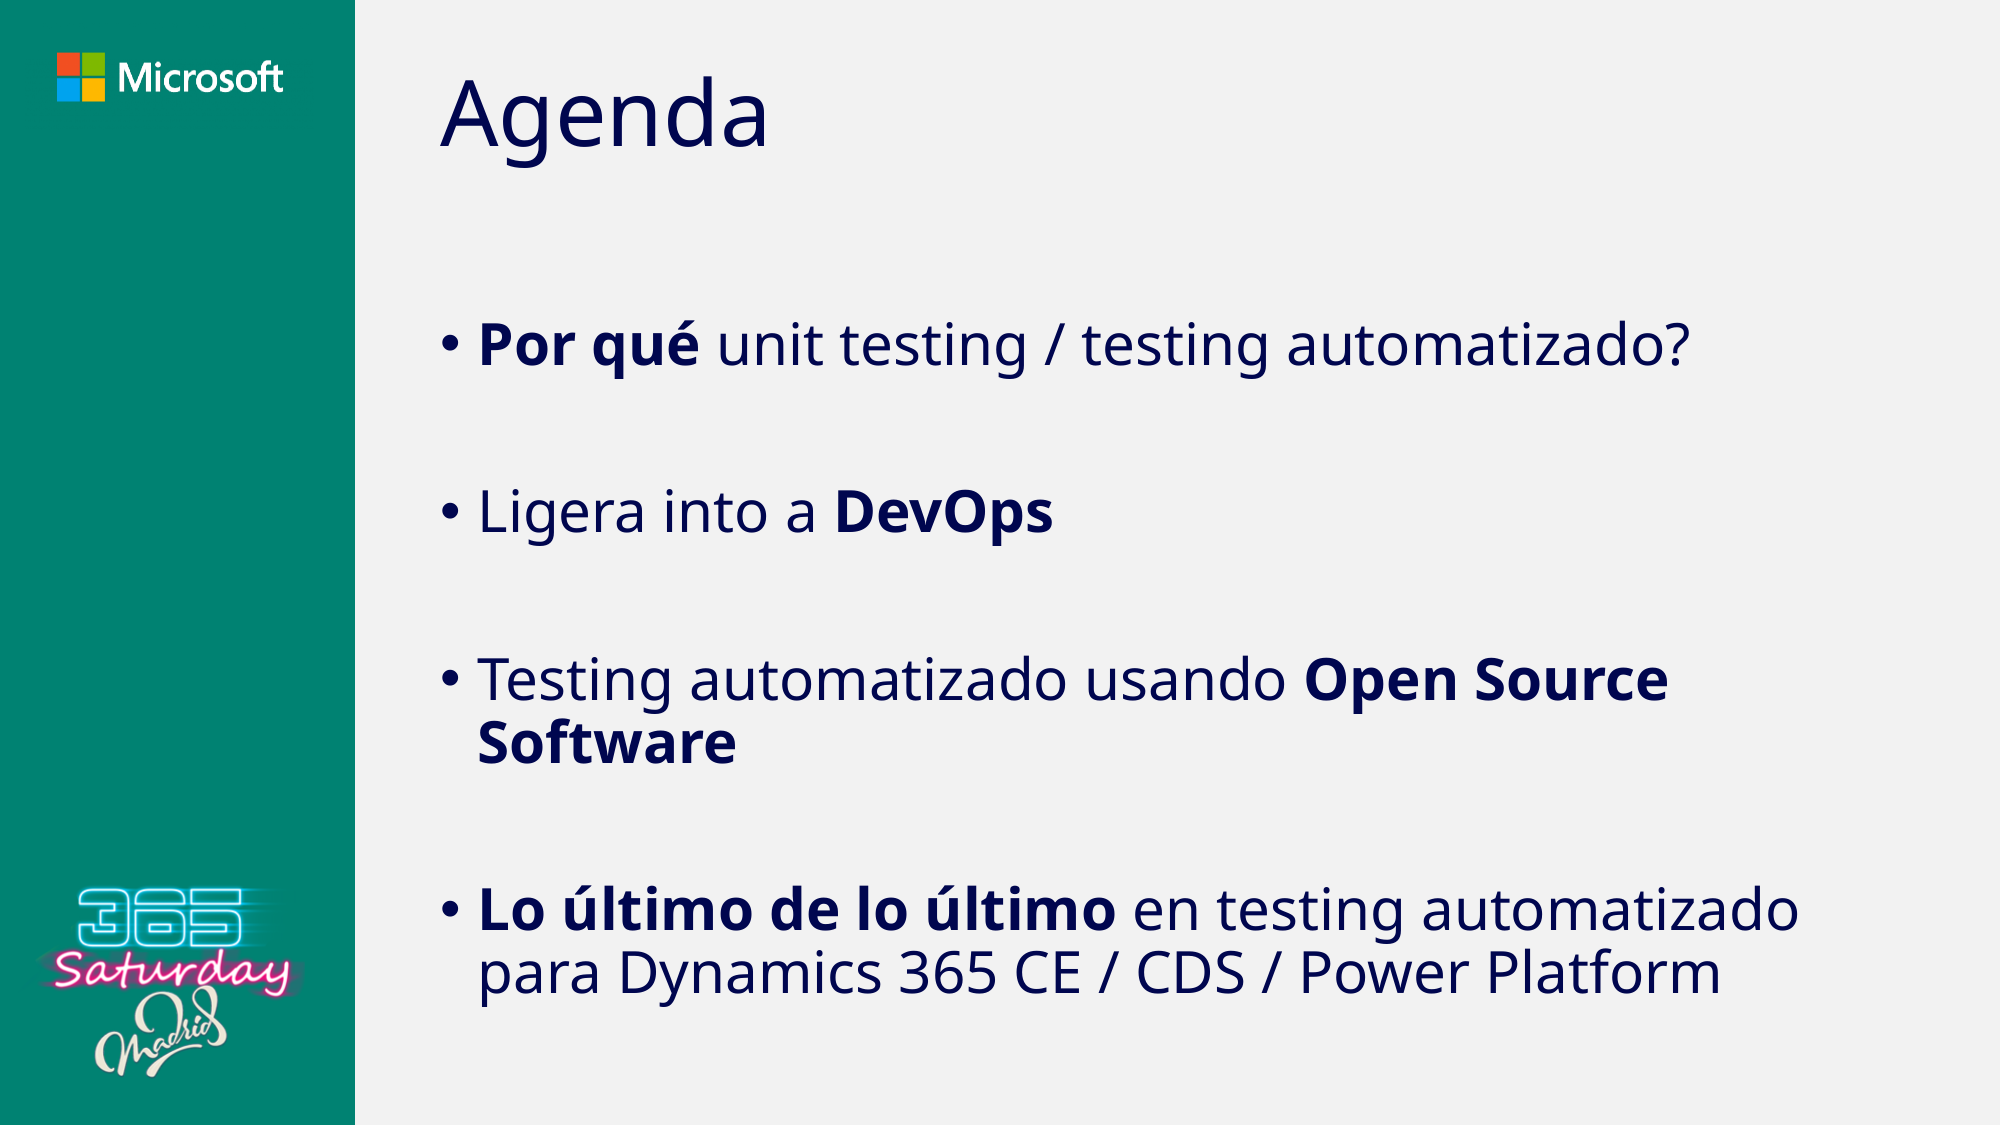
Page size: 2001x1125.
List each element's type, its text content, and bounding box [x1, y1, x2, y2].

picture [25, 23, 314, 130]
picture [6, 794, 314, 1102]
title Agenda [425, 59, 1863, 278]
list Por qué unit testing / testing automatizado? Ligera into a DevOps Testing automatizado usando Open Source Software Lo último de lo último en testing automatizado para Dynamics 365 CE / CDS / Power Platform [425, 307, 1863, 1050]
